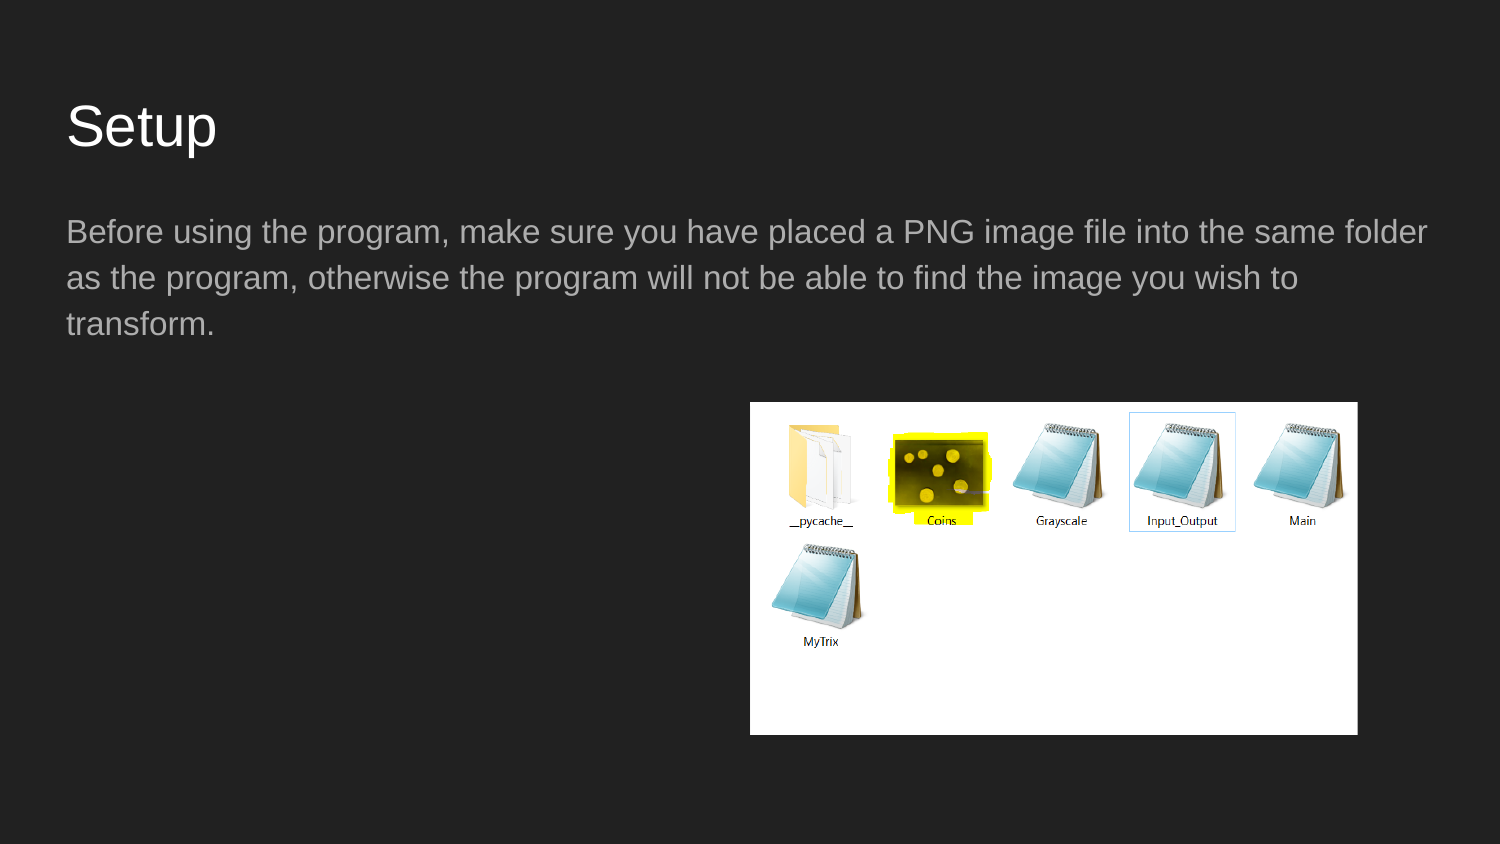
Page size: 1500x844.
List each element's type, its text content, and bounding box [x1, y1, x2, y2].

picture [749, 402, 1358, 735]
list Before using the program, make sure you have placed a PNG image file into the same folder as the program, otherwise the program will not be able to find the image you wish to transform. [51, 189, 1449, 750]
title Setup [51, 72, 1449, 167]
